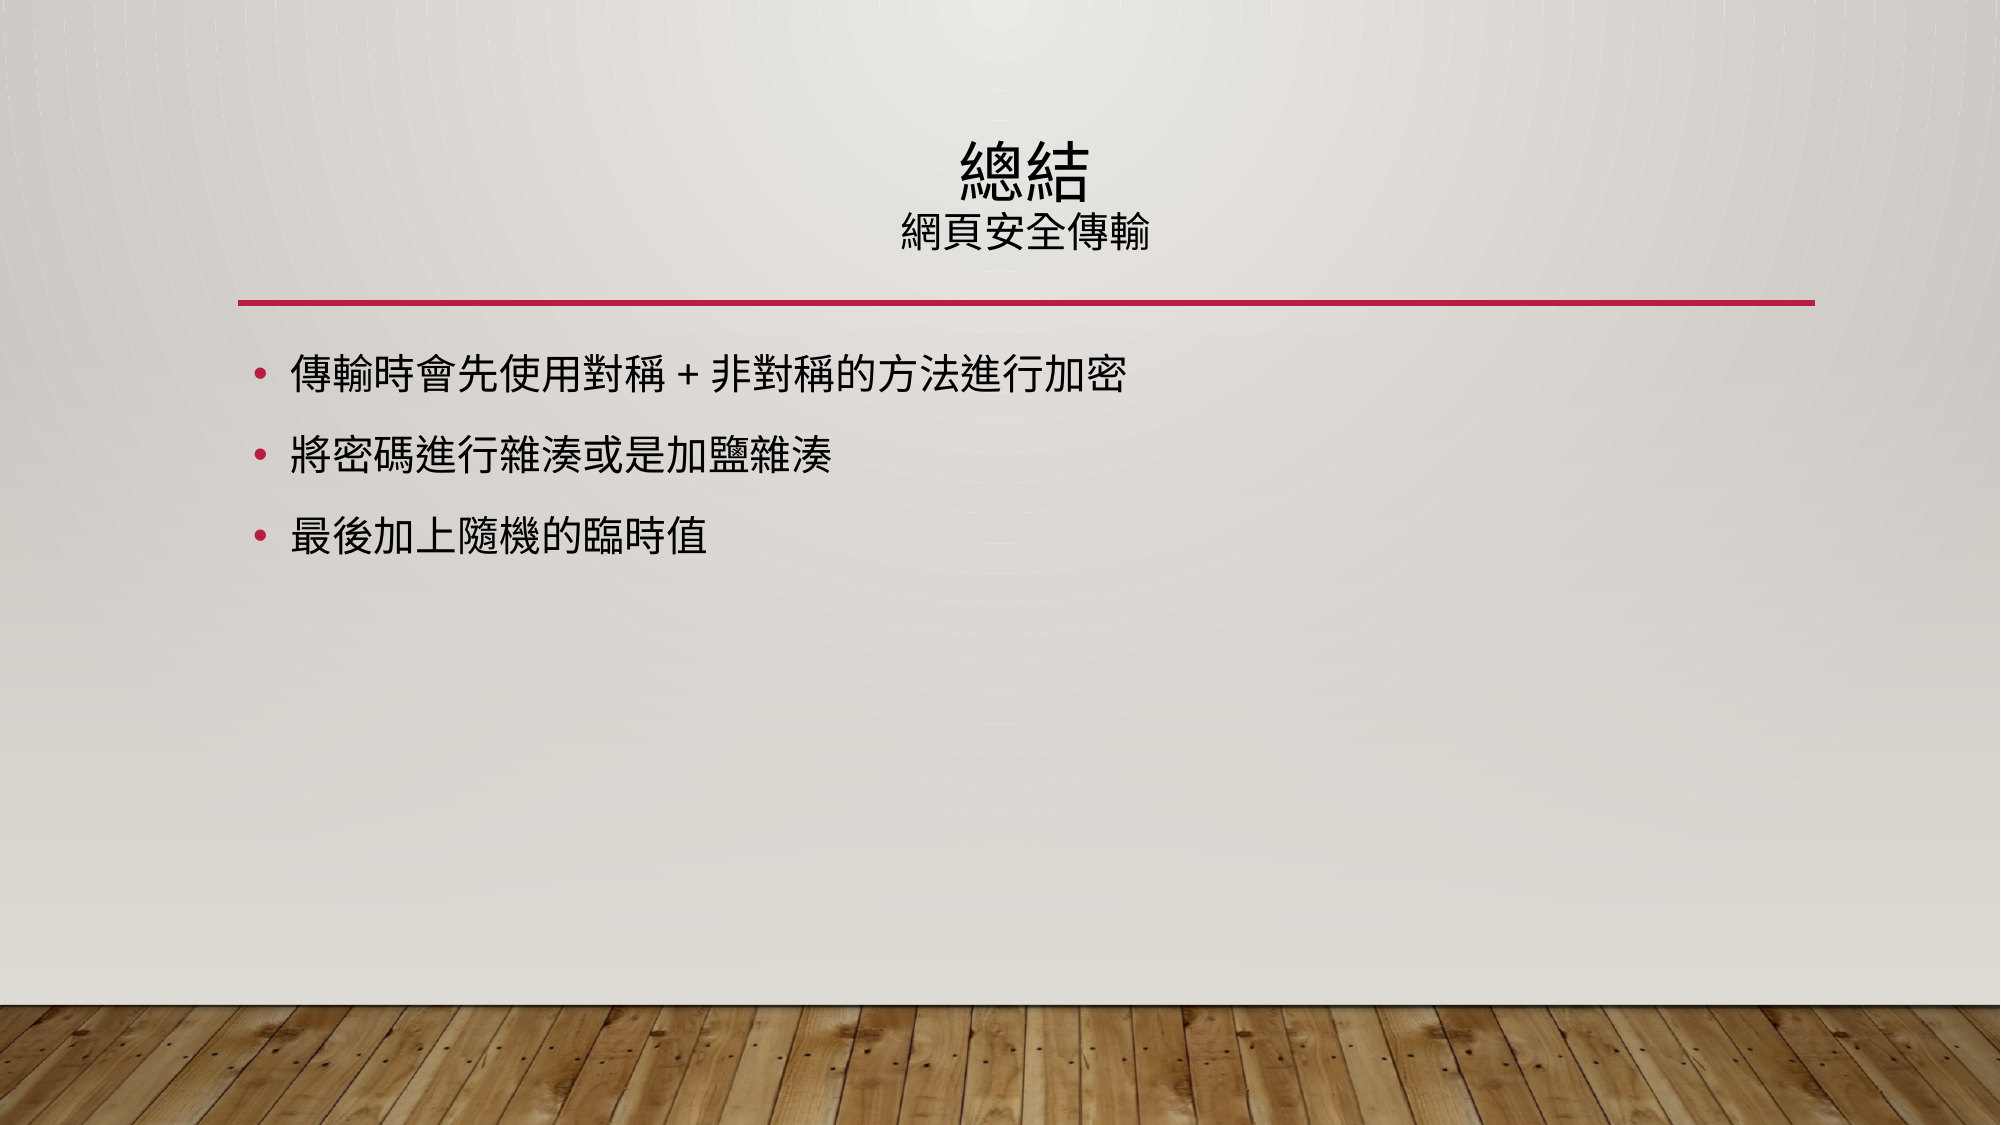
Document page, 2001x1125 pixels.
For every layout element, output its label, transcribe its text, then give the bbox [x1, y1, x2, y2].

picture [0, 1005, 2000, 1125]
list 傳輸時會先使用對稱+非對稱的方法進行加密 將密碼進行雜湊或是加鹽雜湊 最後加上隨機的臨時值 [238, 330, 1814, 897]
title 總結 網頁安全傳輸 [238, 131, 1814, 305]
